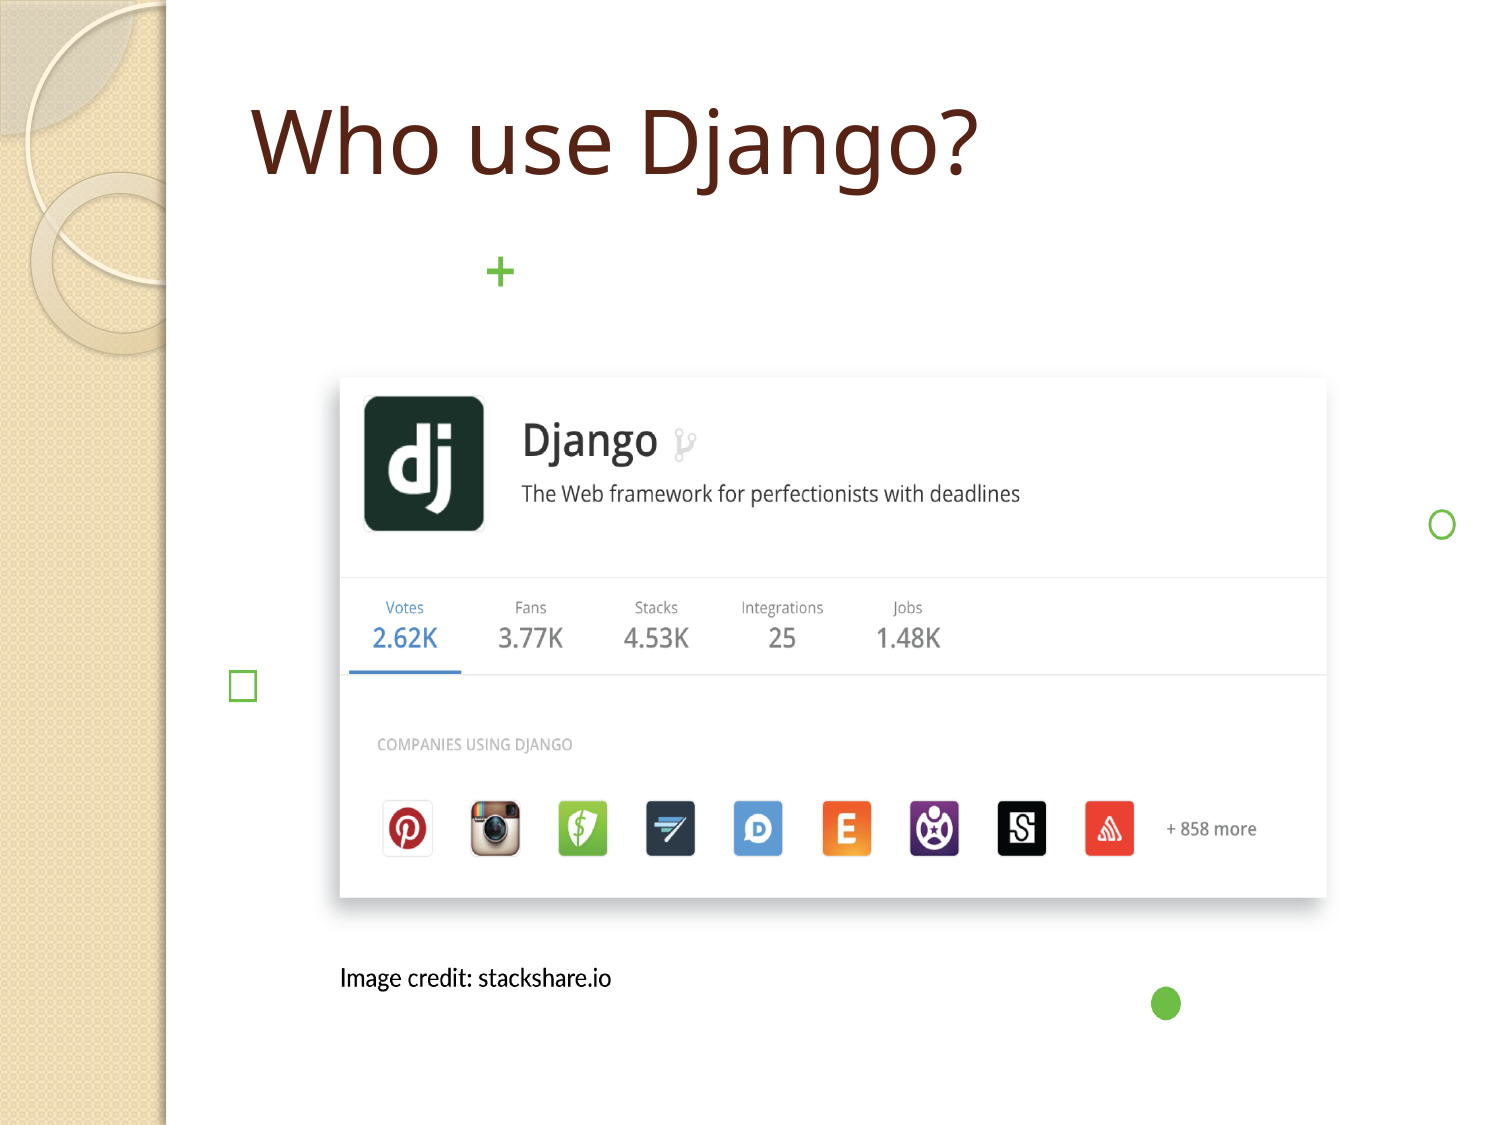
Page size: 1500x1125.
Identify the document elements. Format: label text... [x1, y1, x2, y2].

title Who use Django? [235, 45, 1466, 222]
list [199, 224, 1466, 1051]
